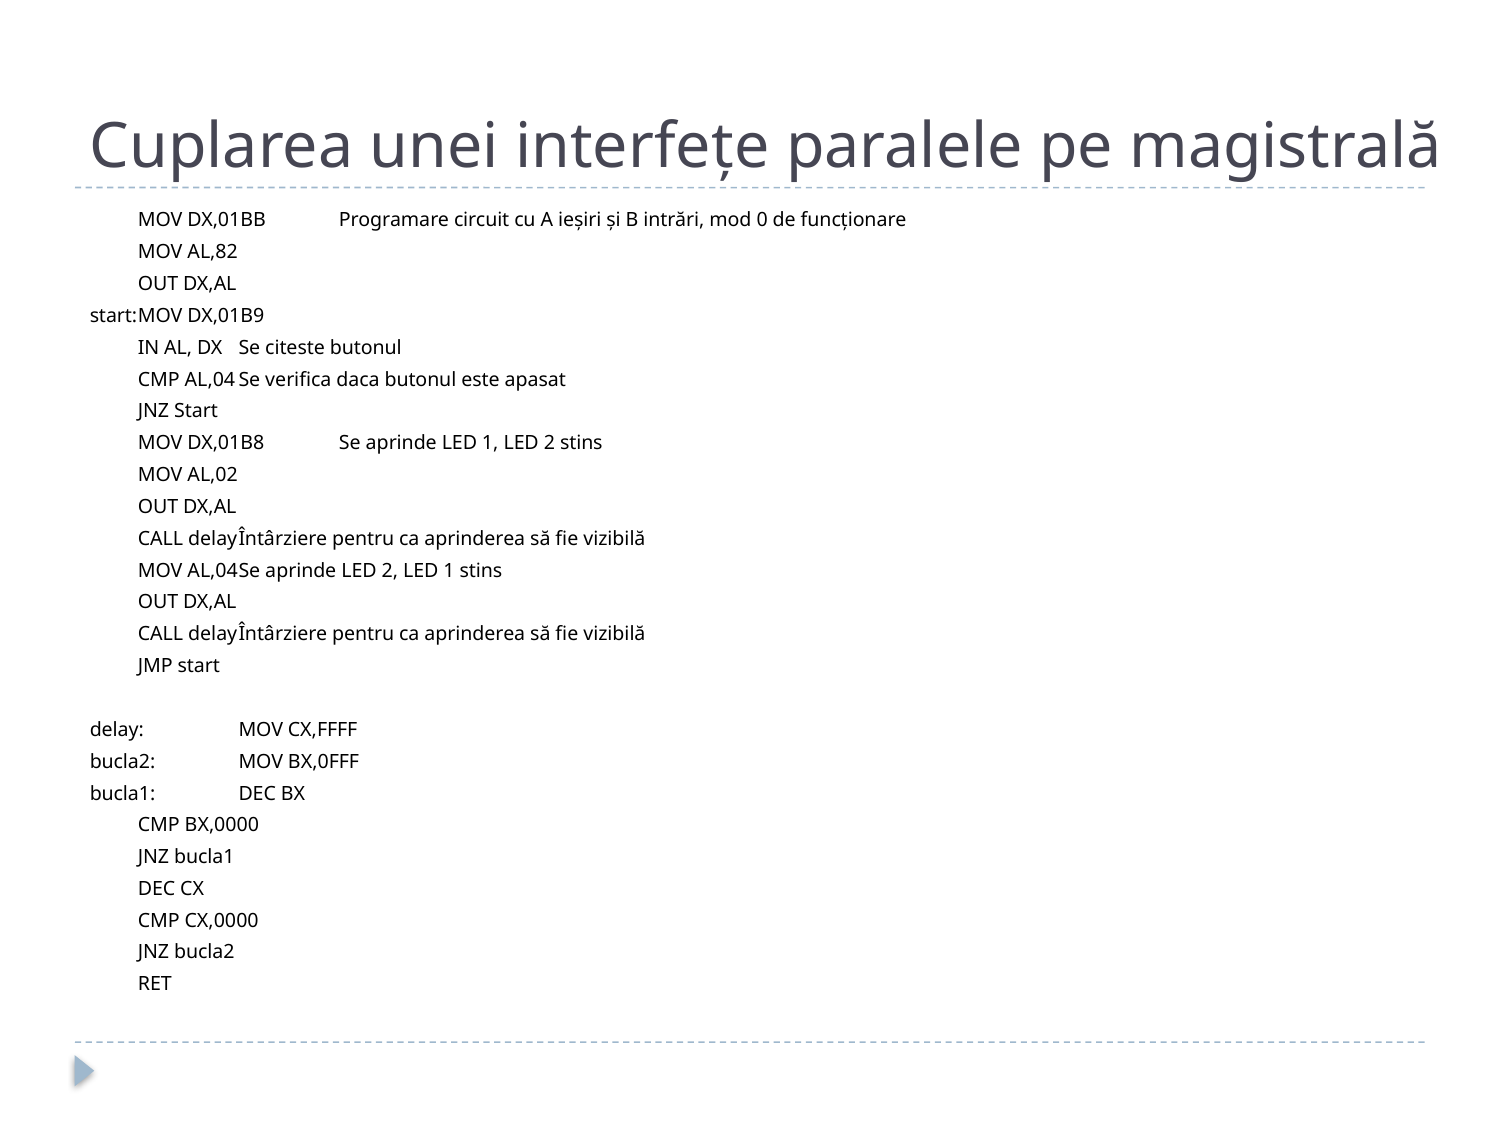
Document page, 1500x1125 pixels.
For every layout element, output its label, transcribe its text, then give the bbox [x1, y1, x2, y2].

title Cuplarea unei interfețe paralele pe magistrală [75, 24, 1463, 188]
list MOV DX,01BB Programare circuit cu A ieșiri și B intrări, mod 0 de funcționare MOV AL,82 OUT DX,AL start: MOV DX,01B9 IN AL, DX Se citeste butonul CMP AL,04 Se verifica daca butonul este apasat JNZ Start MOV DX,01B8 Se aprinde LED 1, LED 2 stins MOV AL,02 OUT DX,AL CALL delay Întârziere pentru ca aprinderea să fie vizibilă MOV AL,04 Se aprinde LED 2, LED 1 stins OUT DX,AL CALL delay Întârziere pentru ca aprinderea să fie vizibilă JMP start delay: MOV CX,FFFF bucla2: MOV BX,0FFF bucla1: DEC BX CMP BX,0000 JNZ bucla1 DEC CX CMP CX,0000 JNZ bucla2 RET [75, 200, 1425, 1010]
